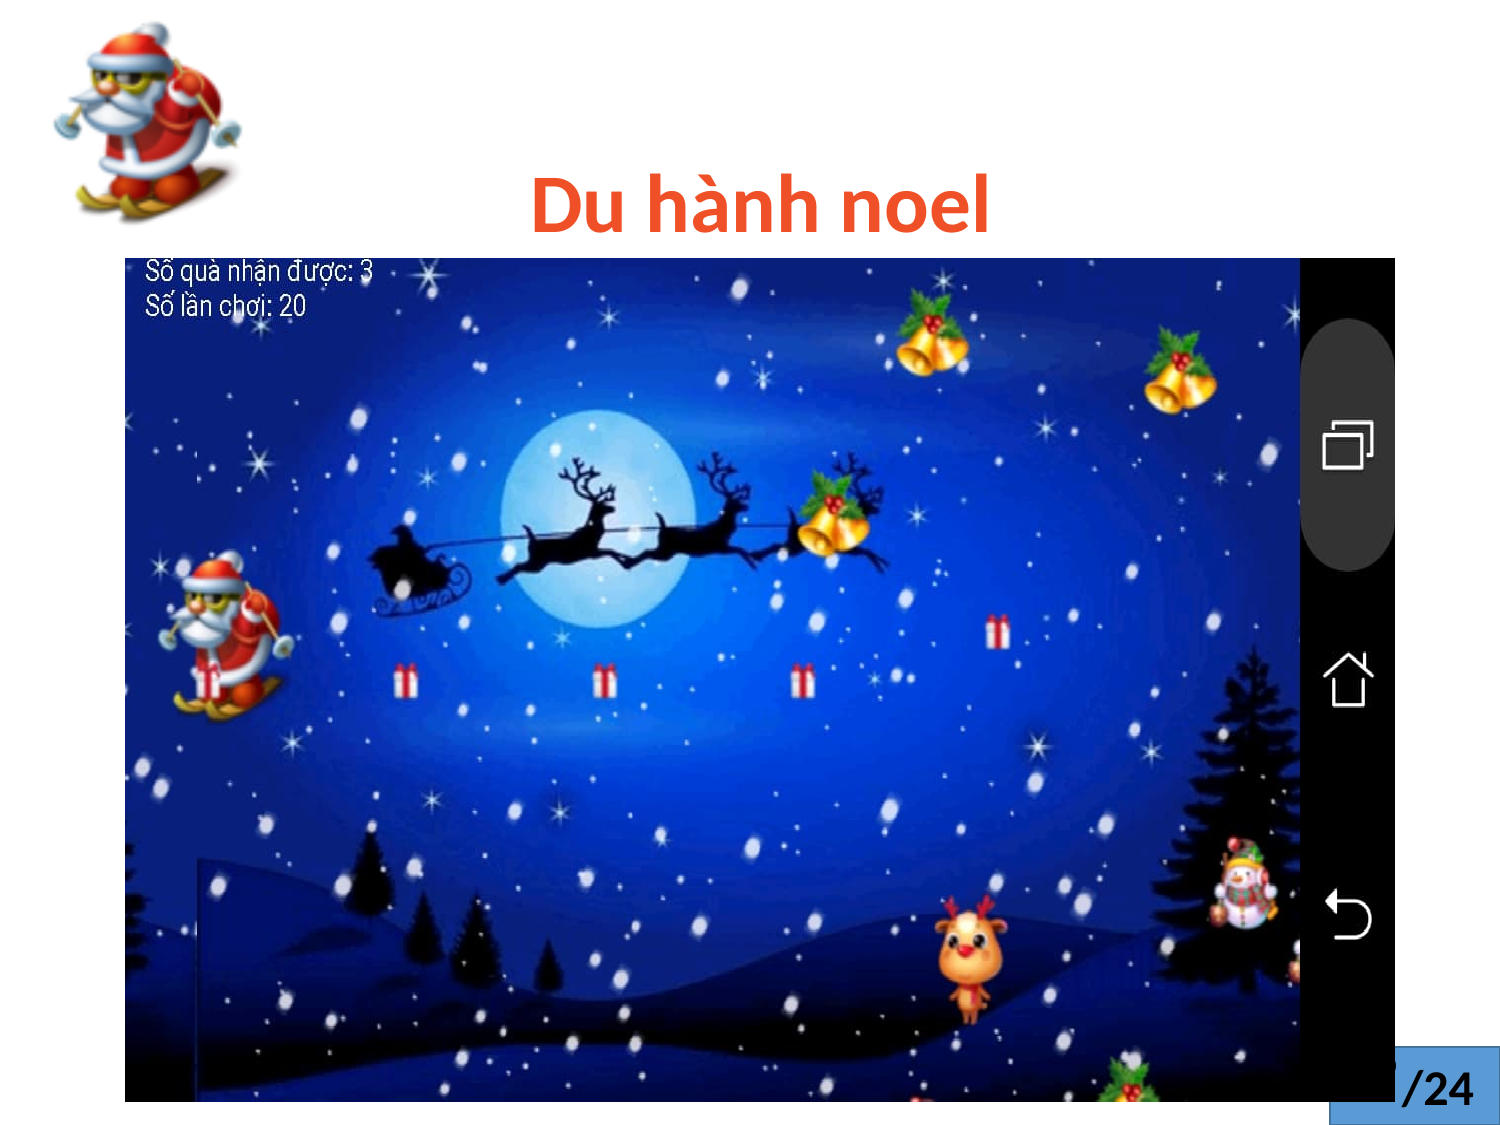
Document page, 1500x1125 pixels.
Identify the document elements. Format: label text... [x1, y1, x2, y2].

text_box Du hành noel [515, 142, 1081, 257]
slide_number 6 [1284, 1050, 1413, 1125]
picture [125, 258, 1395, 1103]
picture [42, 17, 259, 233]
